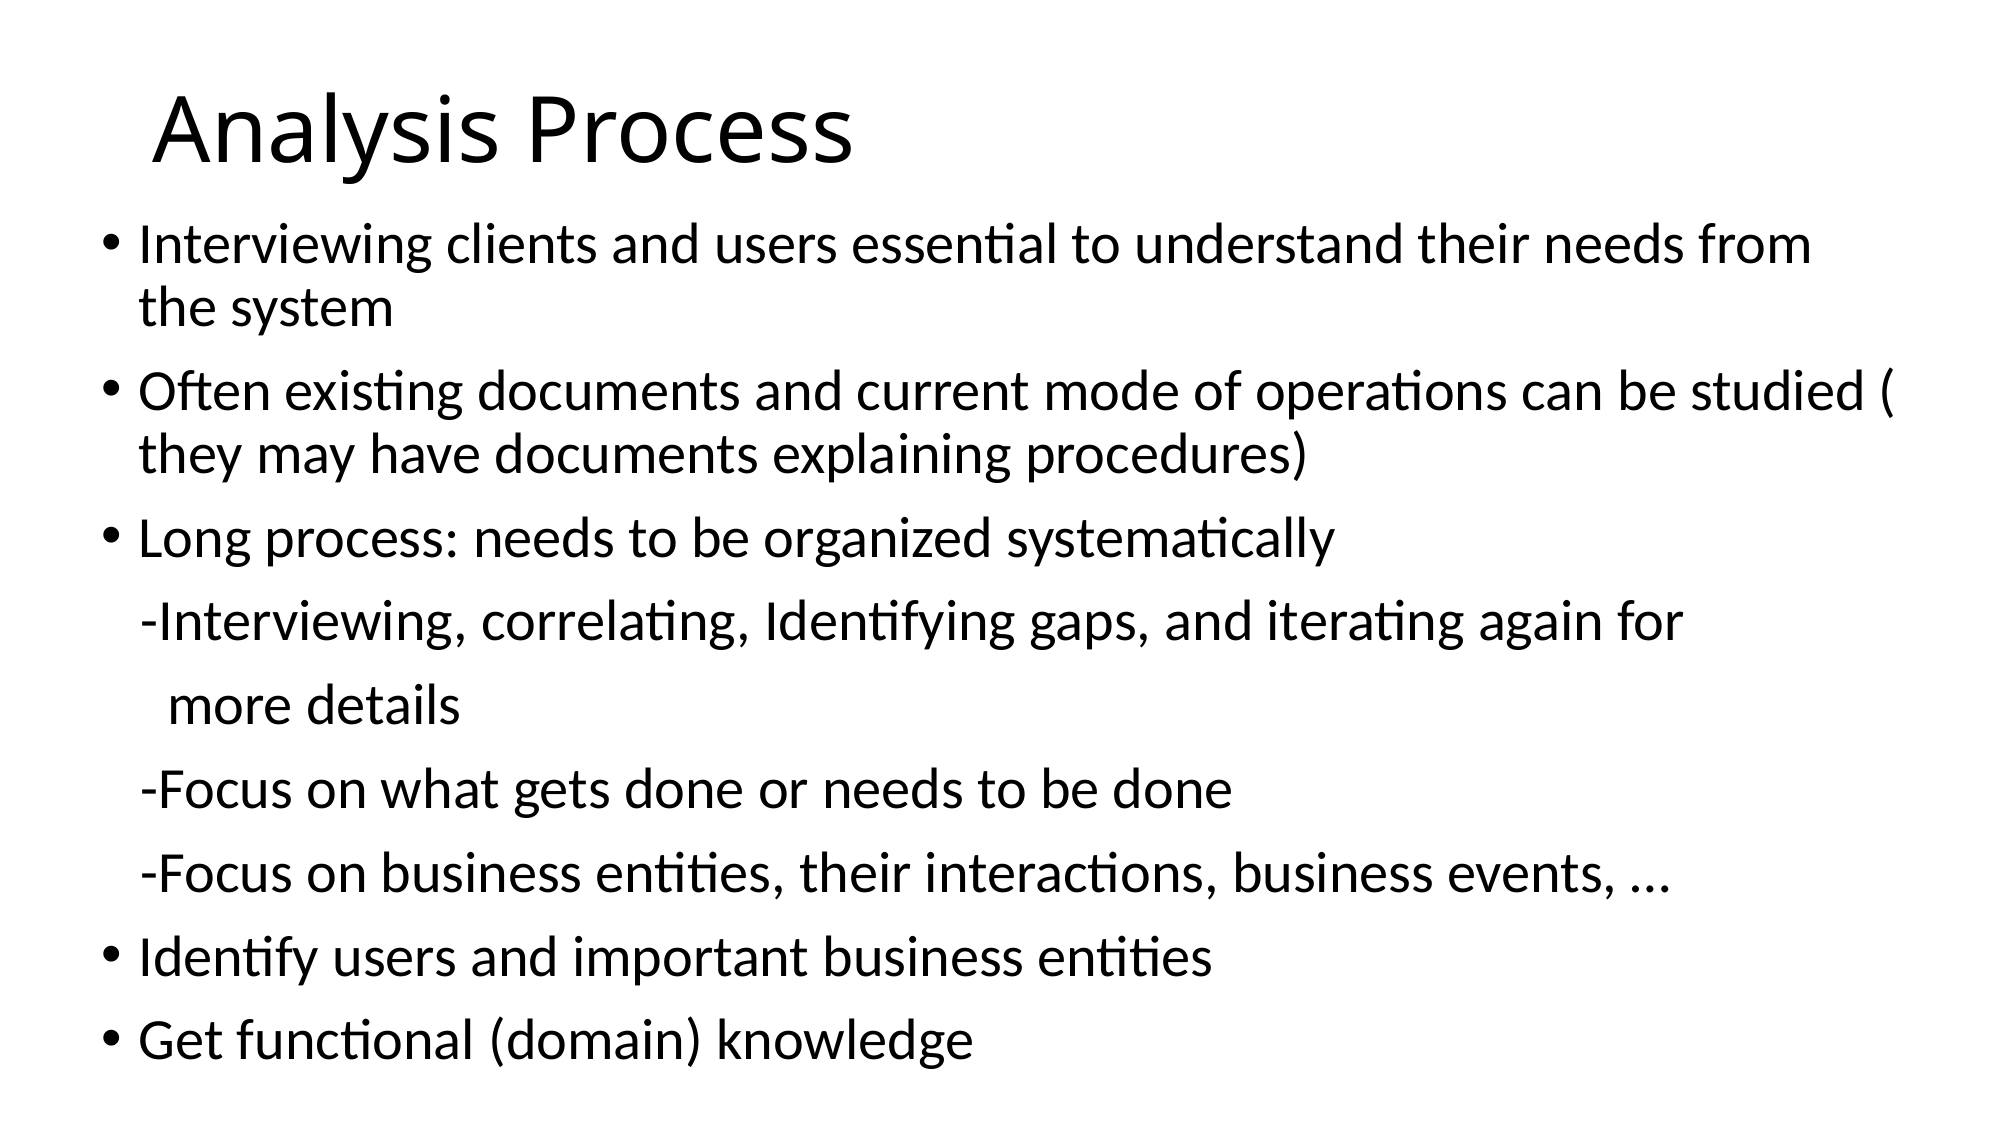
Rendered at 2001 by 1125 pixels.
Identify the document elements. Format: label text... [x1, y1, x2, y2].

title Analysis Process [137, 59, 1863, 205]
list Interviewing clients and users essential to understand their needs from the system Often existing documents and current mode of operations can be studied ( they may have documents explaining procedures) Long process: needs to be organized systematically -Interviewing, correlating, Identifying gaps, and iterating again for more details -Focus on what gets done or needs to be done -Focus on business entities, their interactions, business events, … Identify users and important business entities Get functional (domain) knowledge [86, 205, 1914, 1125]
